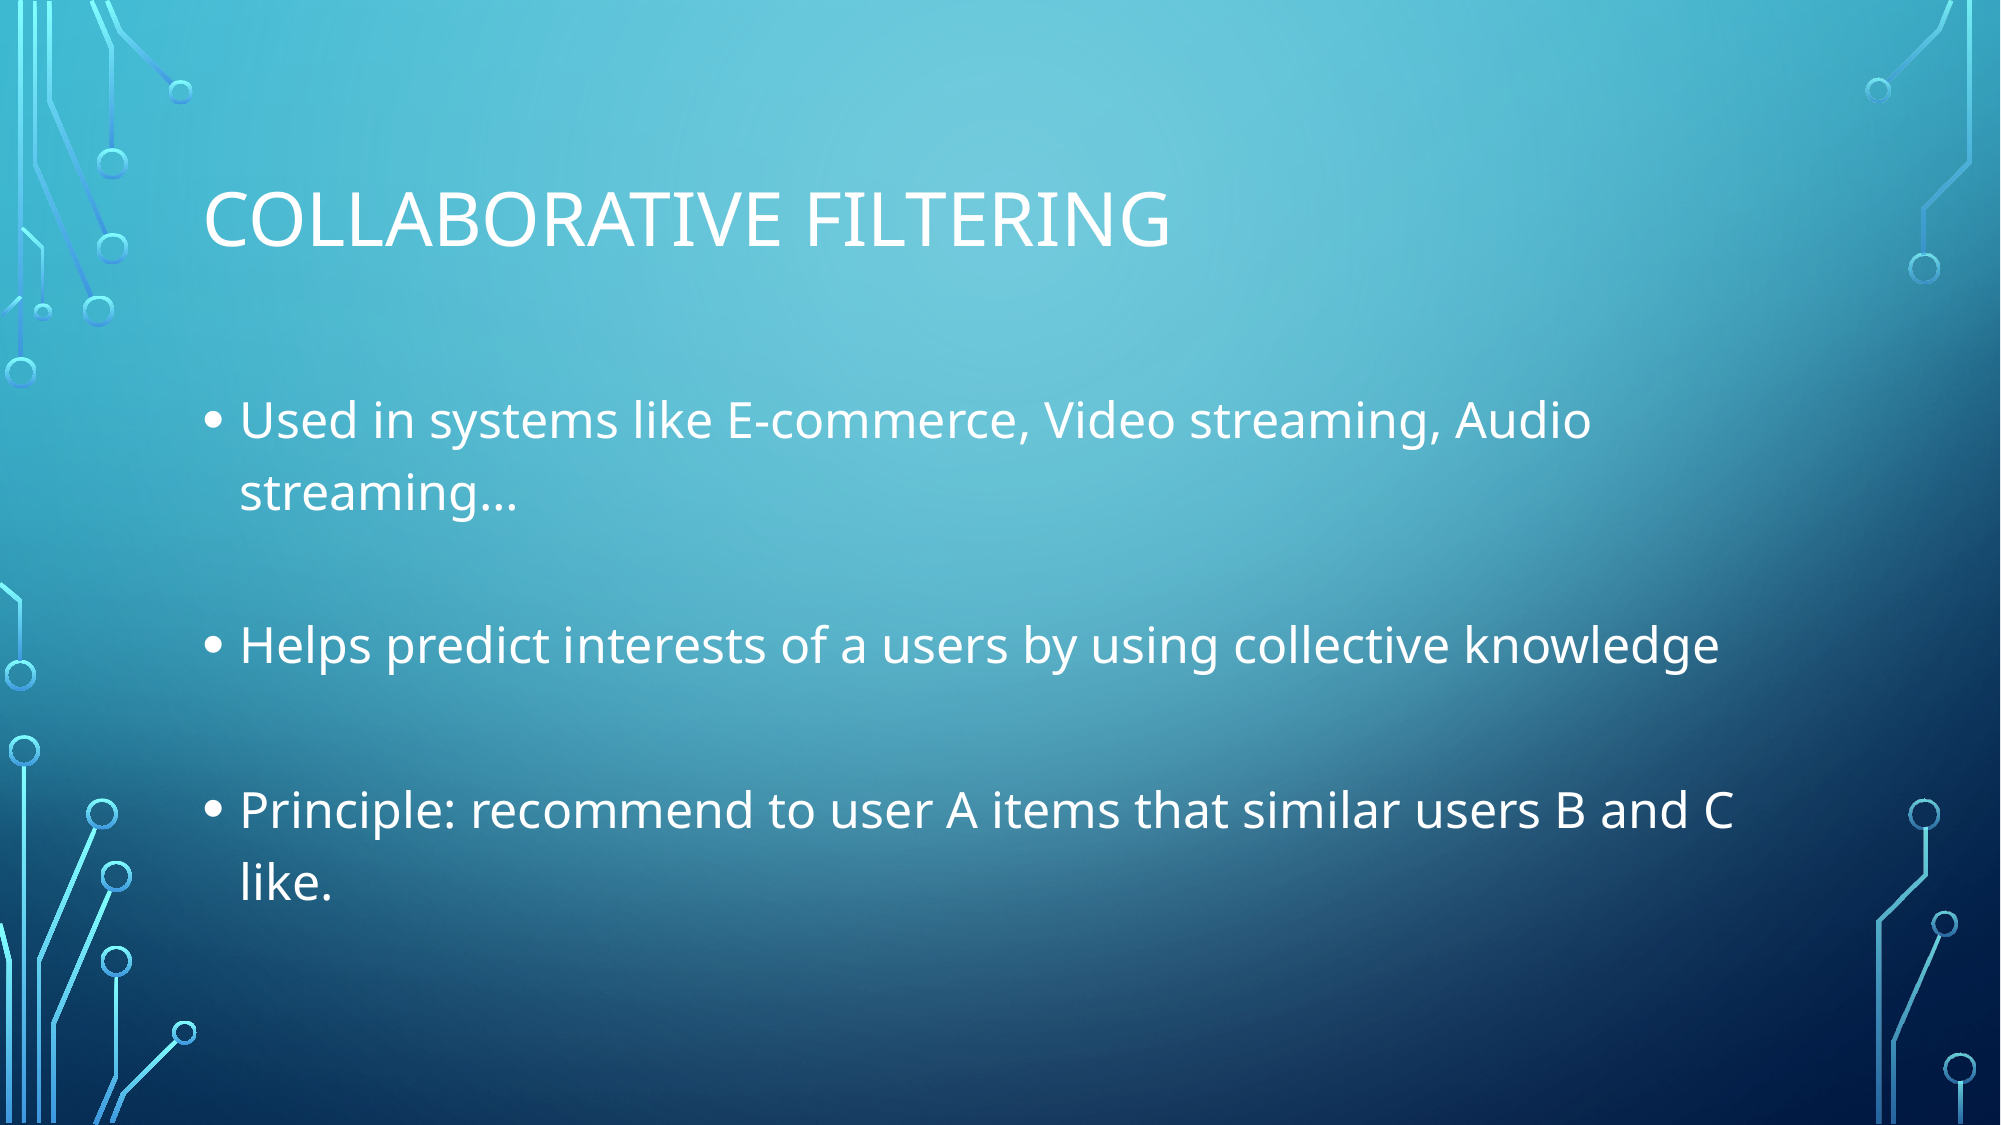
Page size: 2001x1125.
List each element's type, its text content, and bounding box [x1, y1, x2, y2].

list Used in systems like E-commerce, Video streaming, Audio streaming… Helps predict interests of a users by using collective knowledge Principle: recommend to user A items that similar users B and C like. [187, 369, 1813, 950]
title collaborative filtering [187, 101, 1813, 344]
